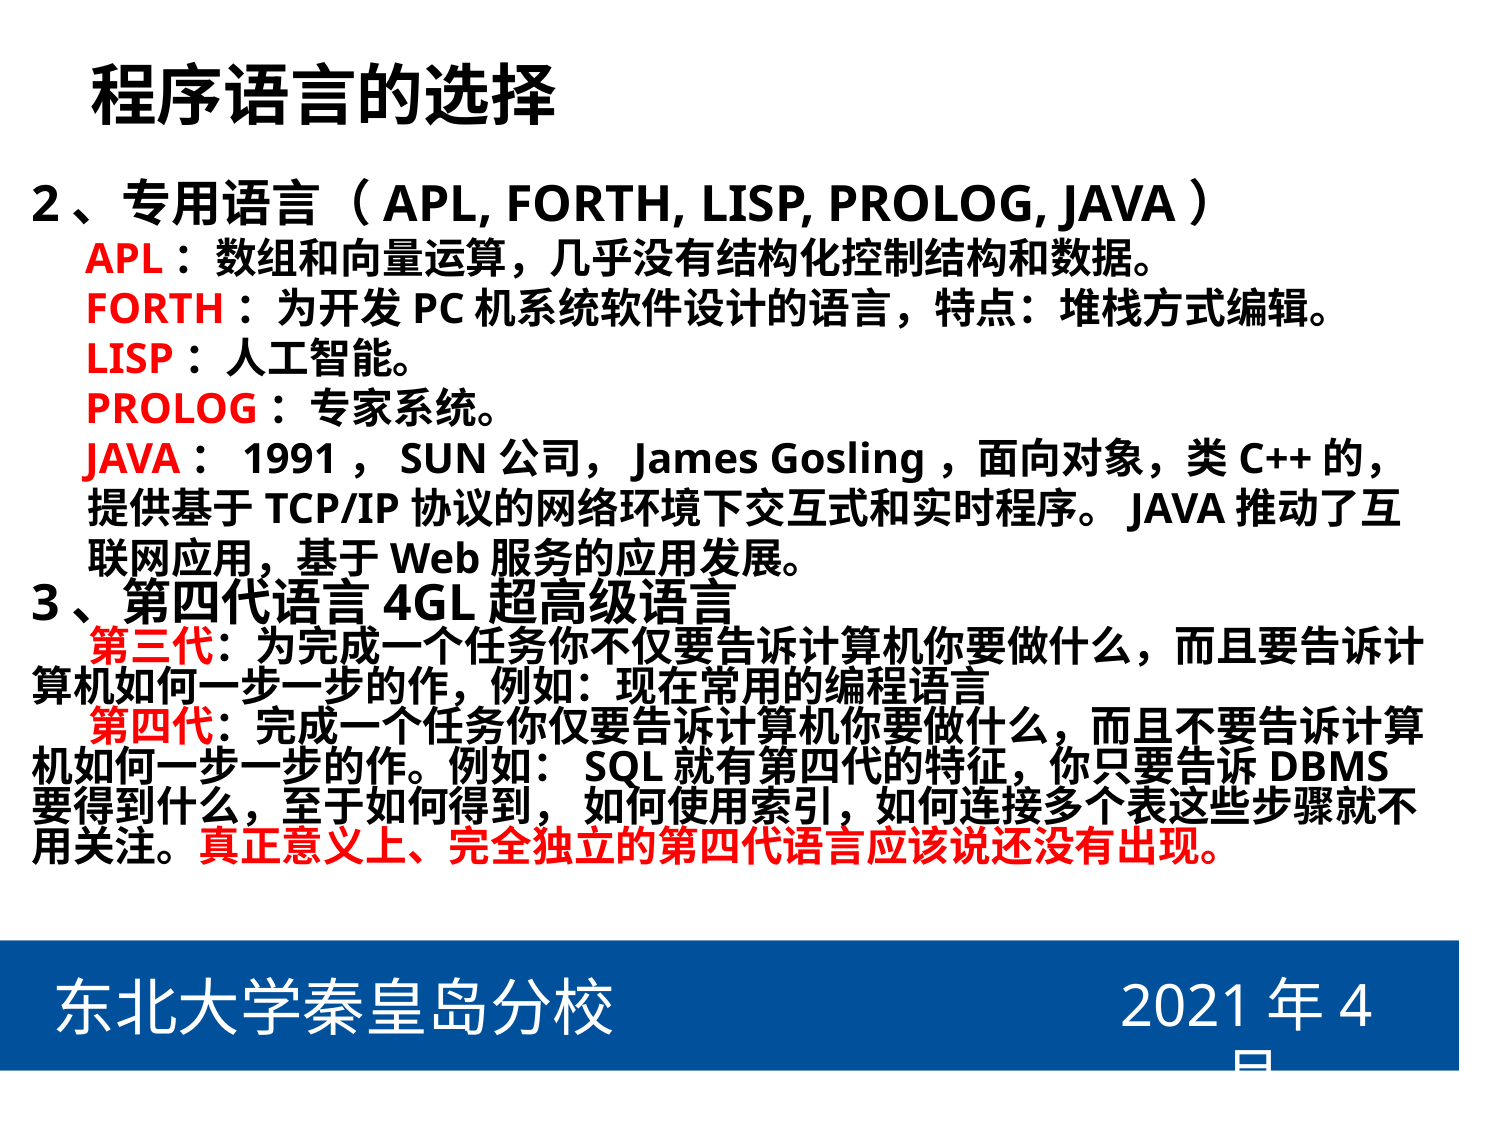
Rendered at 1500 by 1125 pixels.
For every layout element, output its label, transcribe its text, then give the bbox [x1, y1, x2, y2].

title 程序语言的选择 [74, 44, 1442, 153]
list 2、专用语言（APL, FORTH, LISP, PROLOG, JAVA） APL：数组和向量运算，几乎没有结构化控制结构和数据。 FORTH：为开发PC机系统软件设计的语言，特点：堆栈方式编辑。 LISP：人工智能。 PROLOG：专家系统。 JAVA：1991，SUN公司，James Gosling，面向对象，类C++的，提供基于TCP/IP协议的网络环境下交互式和实时程序。JAVA推动了互联网应用，基于Web服务的应用发展。 3、第四代语言4GL超高级语言 第三代：为完成一个任务你不仅要告诉计算机你要做什么，而且要告诉计算机如何一步一步的作，例如：现在常用的编程语言 第四代：完成一个任务你仅要告诉计算机你要做什么，而且不要告诉计算机如何一步一步的作。例如：SQL就有第四代的特征，你只要告诉DBMS要得到什么，至于如何得到， 如何使用索引，如何连接多个表这些步骤就不用关注。真正意义上、完全独立的第四代语言应该说还没有出现。 [16, 163, 1454, 926]
